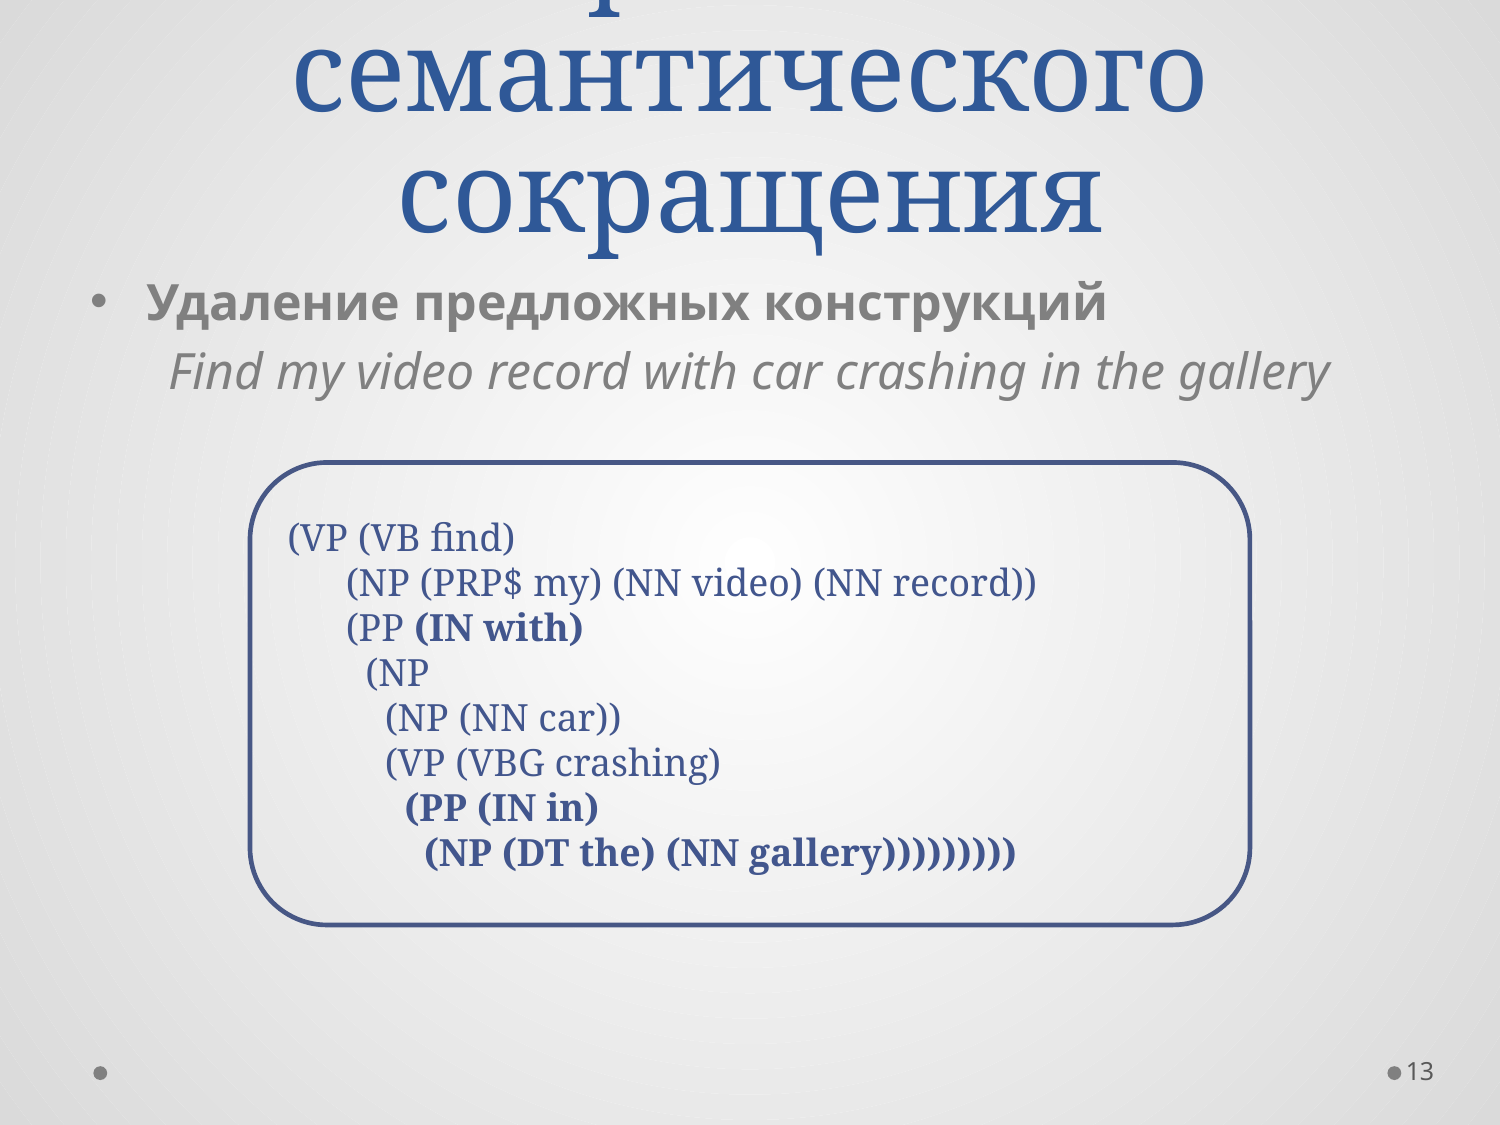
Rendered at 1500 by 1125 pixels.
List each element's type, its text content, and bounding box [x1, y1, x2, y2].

title Правила семантического сокращения [75, 0, 1425, 262]
slide_number 13 [1401, 1042, 1494, 1103]
list Удаление предложных конструкций Find my video record with car crashing in the gallery [75, 262, 1425, 1005]
text_box (VP (VB find) (NP (PRP$ my) (NN video) (NN record)) (PP (IN with) (NP (NP (NN car)) (VP (VBG crashing) (PP (IN in) (NP (DT the) (NN gallery))))))))) [247, 460, 1253, 928]
